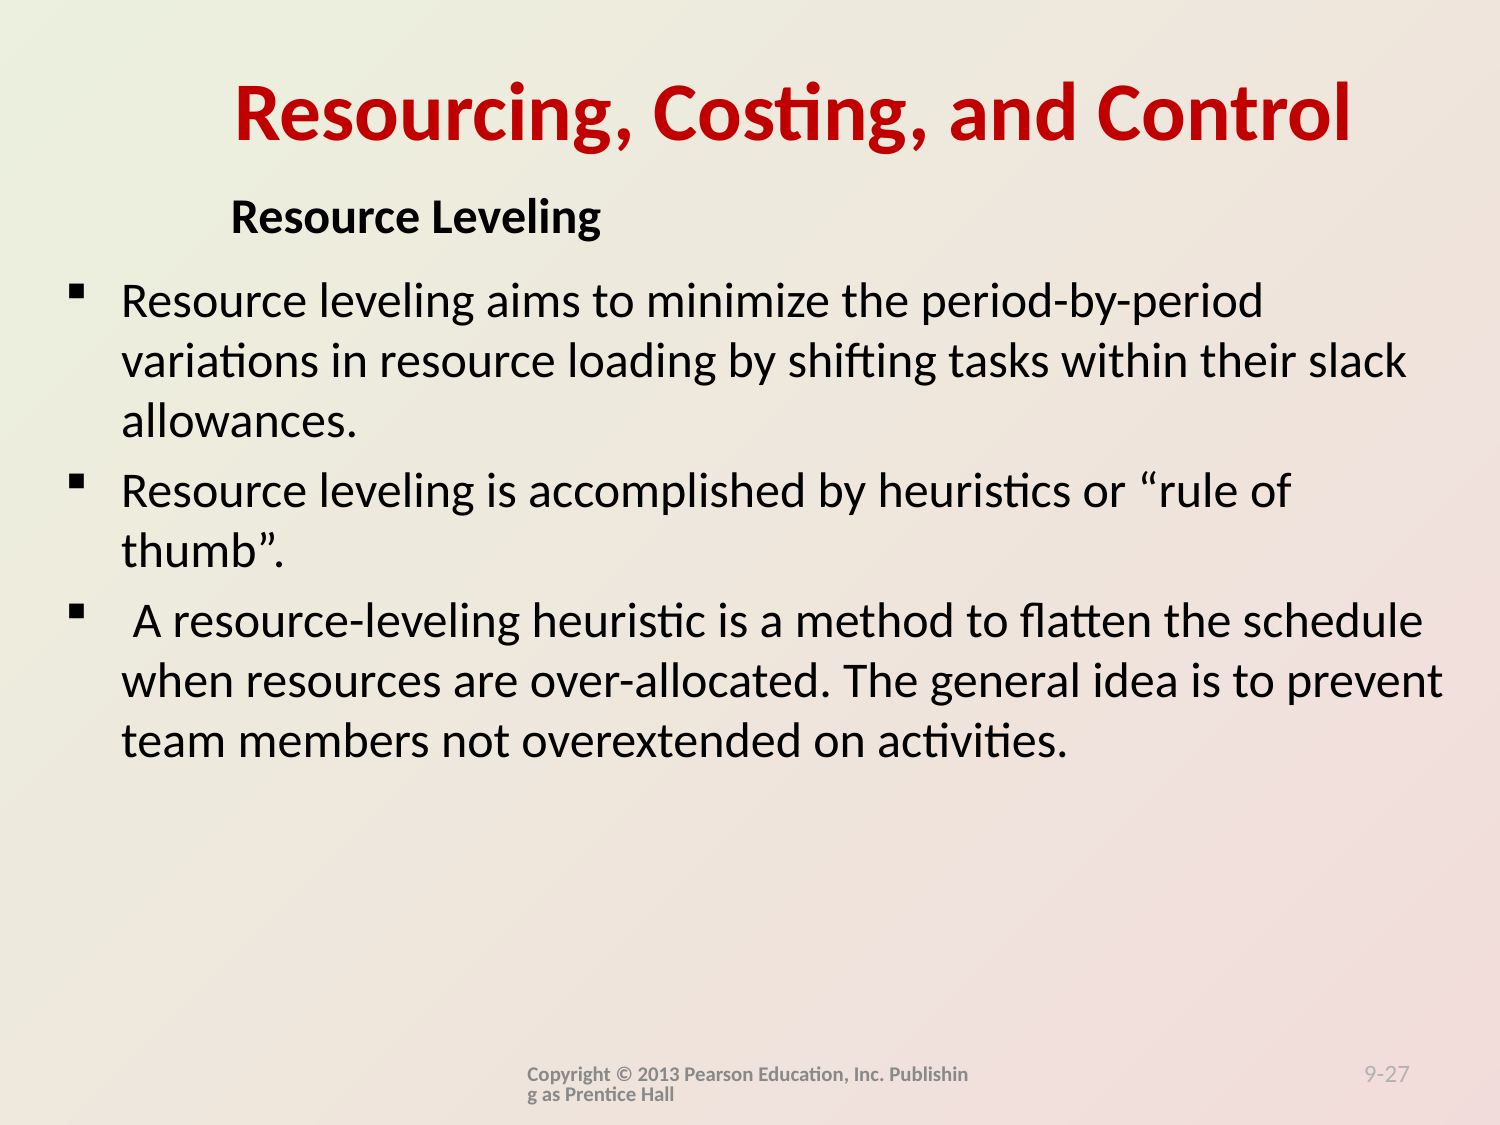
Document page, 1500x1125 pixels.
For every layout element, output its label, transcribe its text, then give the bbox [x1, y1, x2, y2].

slide_number 9-27 [1074, 1042, 1425, 1103]
list Resource Leveling [215, 175, 861, 232]
footer Copyright © 2013 Pearson Education, Inc. Publishing as Prentice Hall [512, 1042, 988, 1103]
list Resource leveling aims to minimize the period-by-period variations in resource loading by shifting tasks within their slack allowances. Resource leveling is accomplished by heuristics or “rule of thumb”. A resource-leveling heuristic is a method to flatten the schedule when resources are over-allocated. The general idea is to prevent team members not overextended on activities. [49, 260, 1461, 1004]
